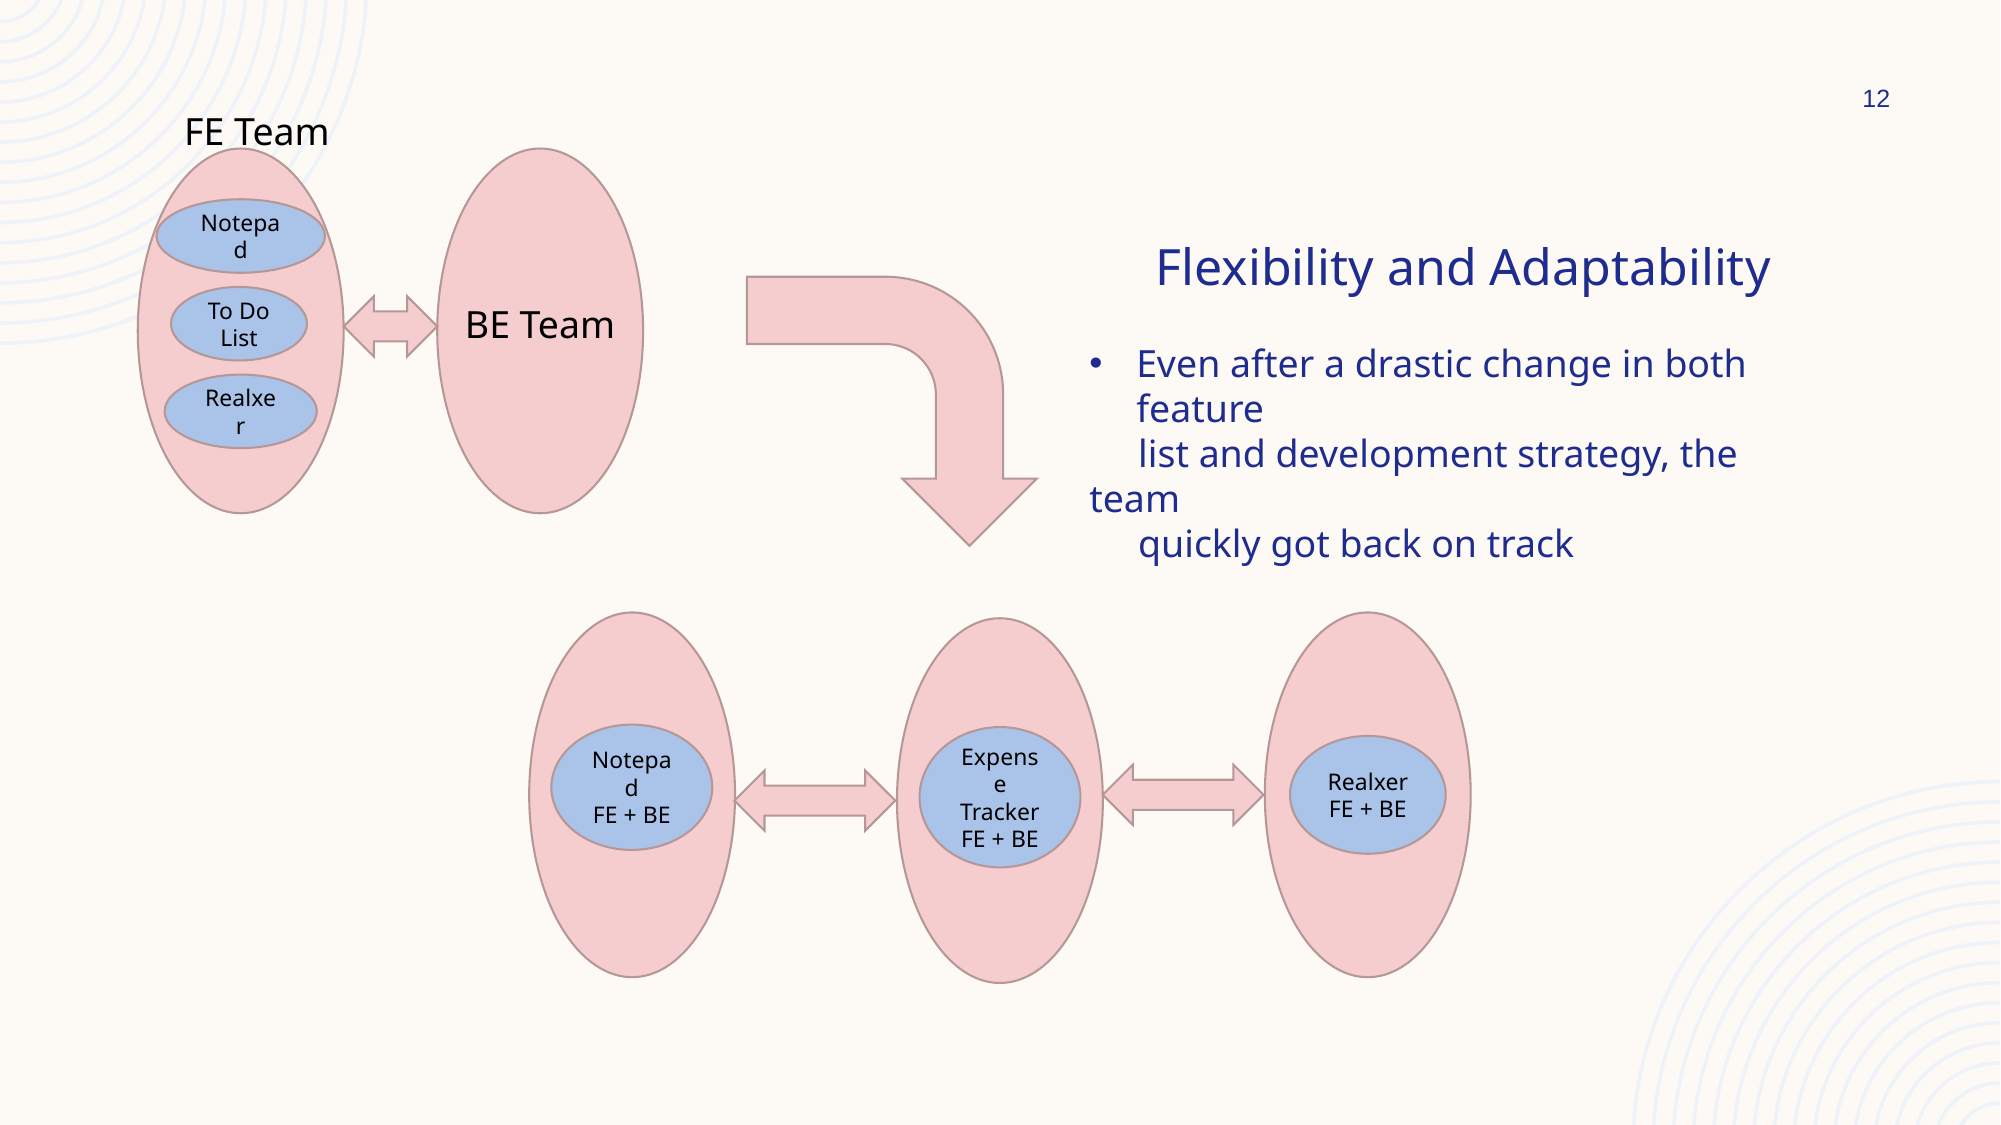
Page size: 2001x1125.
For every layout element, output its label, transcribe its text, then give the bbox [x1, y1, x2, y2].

text_box [136, 161, 345, 515]
text_box Flexibility and Adaptability Even after a drastic change in both feature list and development strategy, the team quickly got back on track [1074, 227, 1852, 573]
text_box [1101, 762, 1266, 828]
text_box To Do List [169, 285, 309, 362]
text_box [528, 611, 737, 979]
text_box [745, 275, 1040, 548]
text_box [1263, 611, 1472, 979]
text_box [895, 617, 1104, 985]
text_box [732, 767, 897, 834]
text_box BE Team [450, 293, 631, 354]
text_box Notepad [155, 198, 327, 274]
text_box Expense Tracker FE + BE [918, 726, 1082, 869]
text_box Notepad FE + BE [550, 723, 714, 851]
slide_number 12 [1795, 75, 1958, 120]
text_box Realxer FE + BE [1288, 734, 1447, 855]
text_box Realxer [163, 373, 318, 450]
text_box [342, 293, 439, 360]
text_box FE Team [169, 100, 345, 161]
text_box [436, 147, 645, 515]
